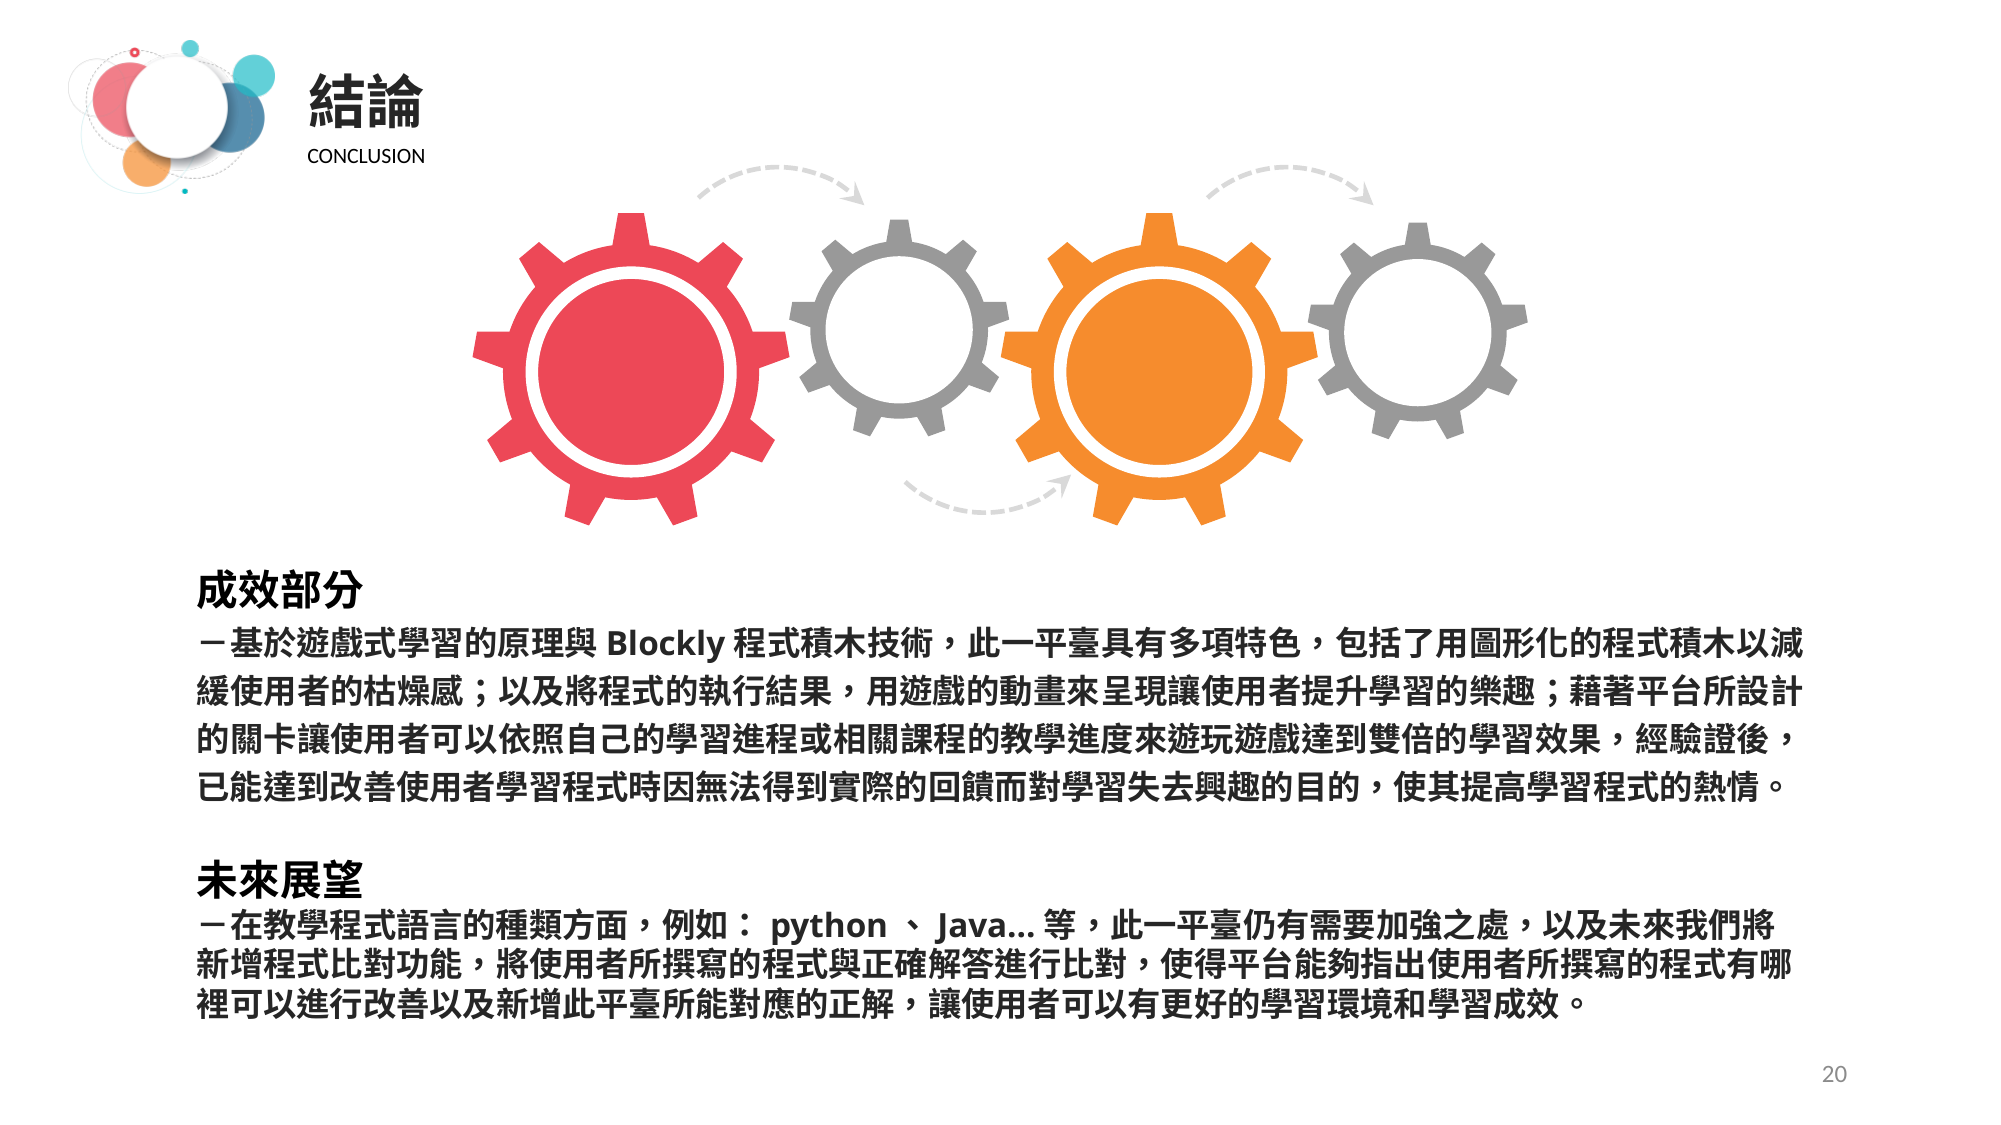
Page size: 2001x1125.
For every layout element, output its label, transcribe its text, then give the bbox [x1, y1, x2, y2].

picture [68, 40, 275, 194]
slide_number 20 [1412, 1042, 1863, 1103]
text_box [292, 58, 911, 176]
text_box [470, 166, 1529, 533]
text_box 成效部分 －基於遊戲式學習的原理與Blockly程式積木技術，此一平臺具有多項特色，包括了用圖形化的程式積木以減緩使用者的枯燥感；以及將程式的執行結果，用遊戲的動畫來呈現讓使用者提升學習的樂趣；藉著平台所設計的關卡讓使用者可以依照自己的學習進程或相關課程的教學進度來遊玩遊戲達到雙倍的學習效果，經驗證後，已能達到改善使用者學習程式時因無法得到實際的回饋而對學習失去興趣的目的，使其提高學習程式的熱情。 未來展望 －在教學程式語言的種類方面，例如：python、Java...等，此一平臺仍有需要加強之處，以及未來我們將新增程式比對功能，將使用者所撰寫的程式與正確解答進行比對，使得平台能夠指出使用者所撰寫的程式有哪裡可以進行改善以及新增此平臺所能對應的正解，讓使用者可以有更好的學習環境和學習成效。 [182, 546, 1818, 1031]
